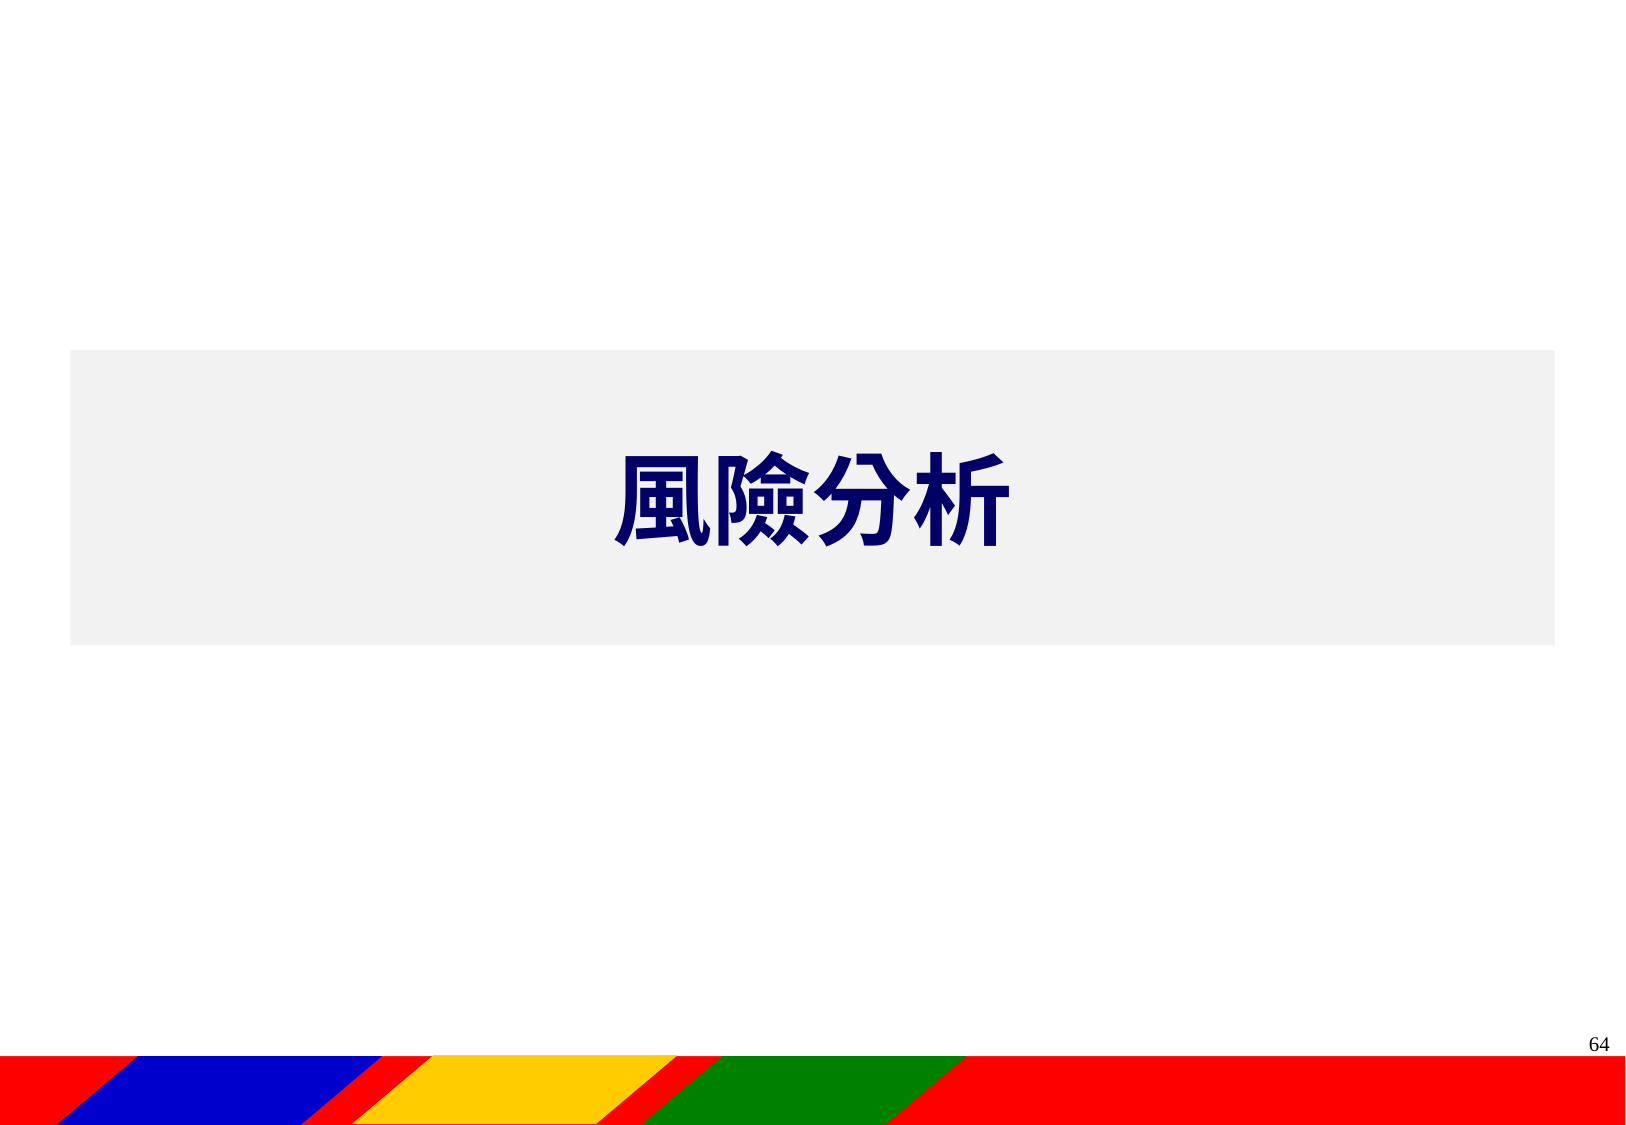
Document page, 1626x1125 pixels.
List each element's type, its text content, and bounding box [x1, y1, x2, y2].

title 風險分析 [70, 350, 1555, 646]
slide_number 63 [1245, 1023, 1625, 1099]
